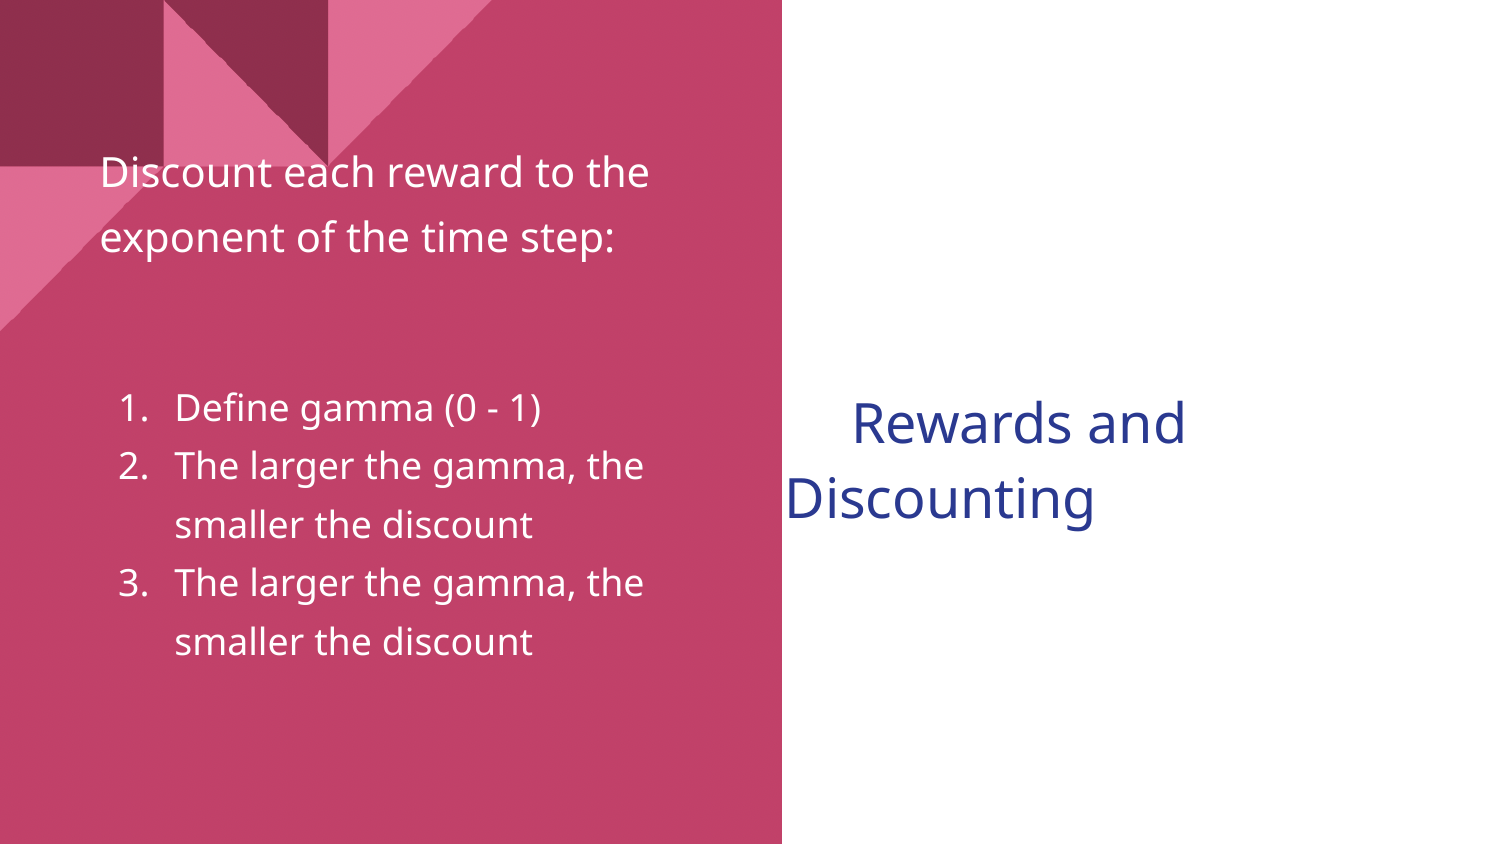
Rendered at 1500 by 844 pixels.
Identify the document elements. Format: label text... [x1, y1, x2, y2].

title Rewards and Discounting [785, 293, 1468, 551]
picture [0, 0, 782, 844]
